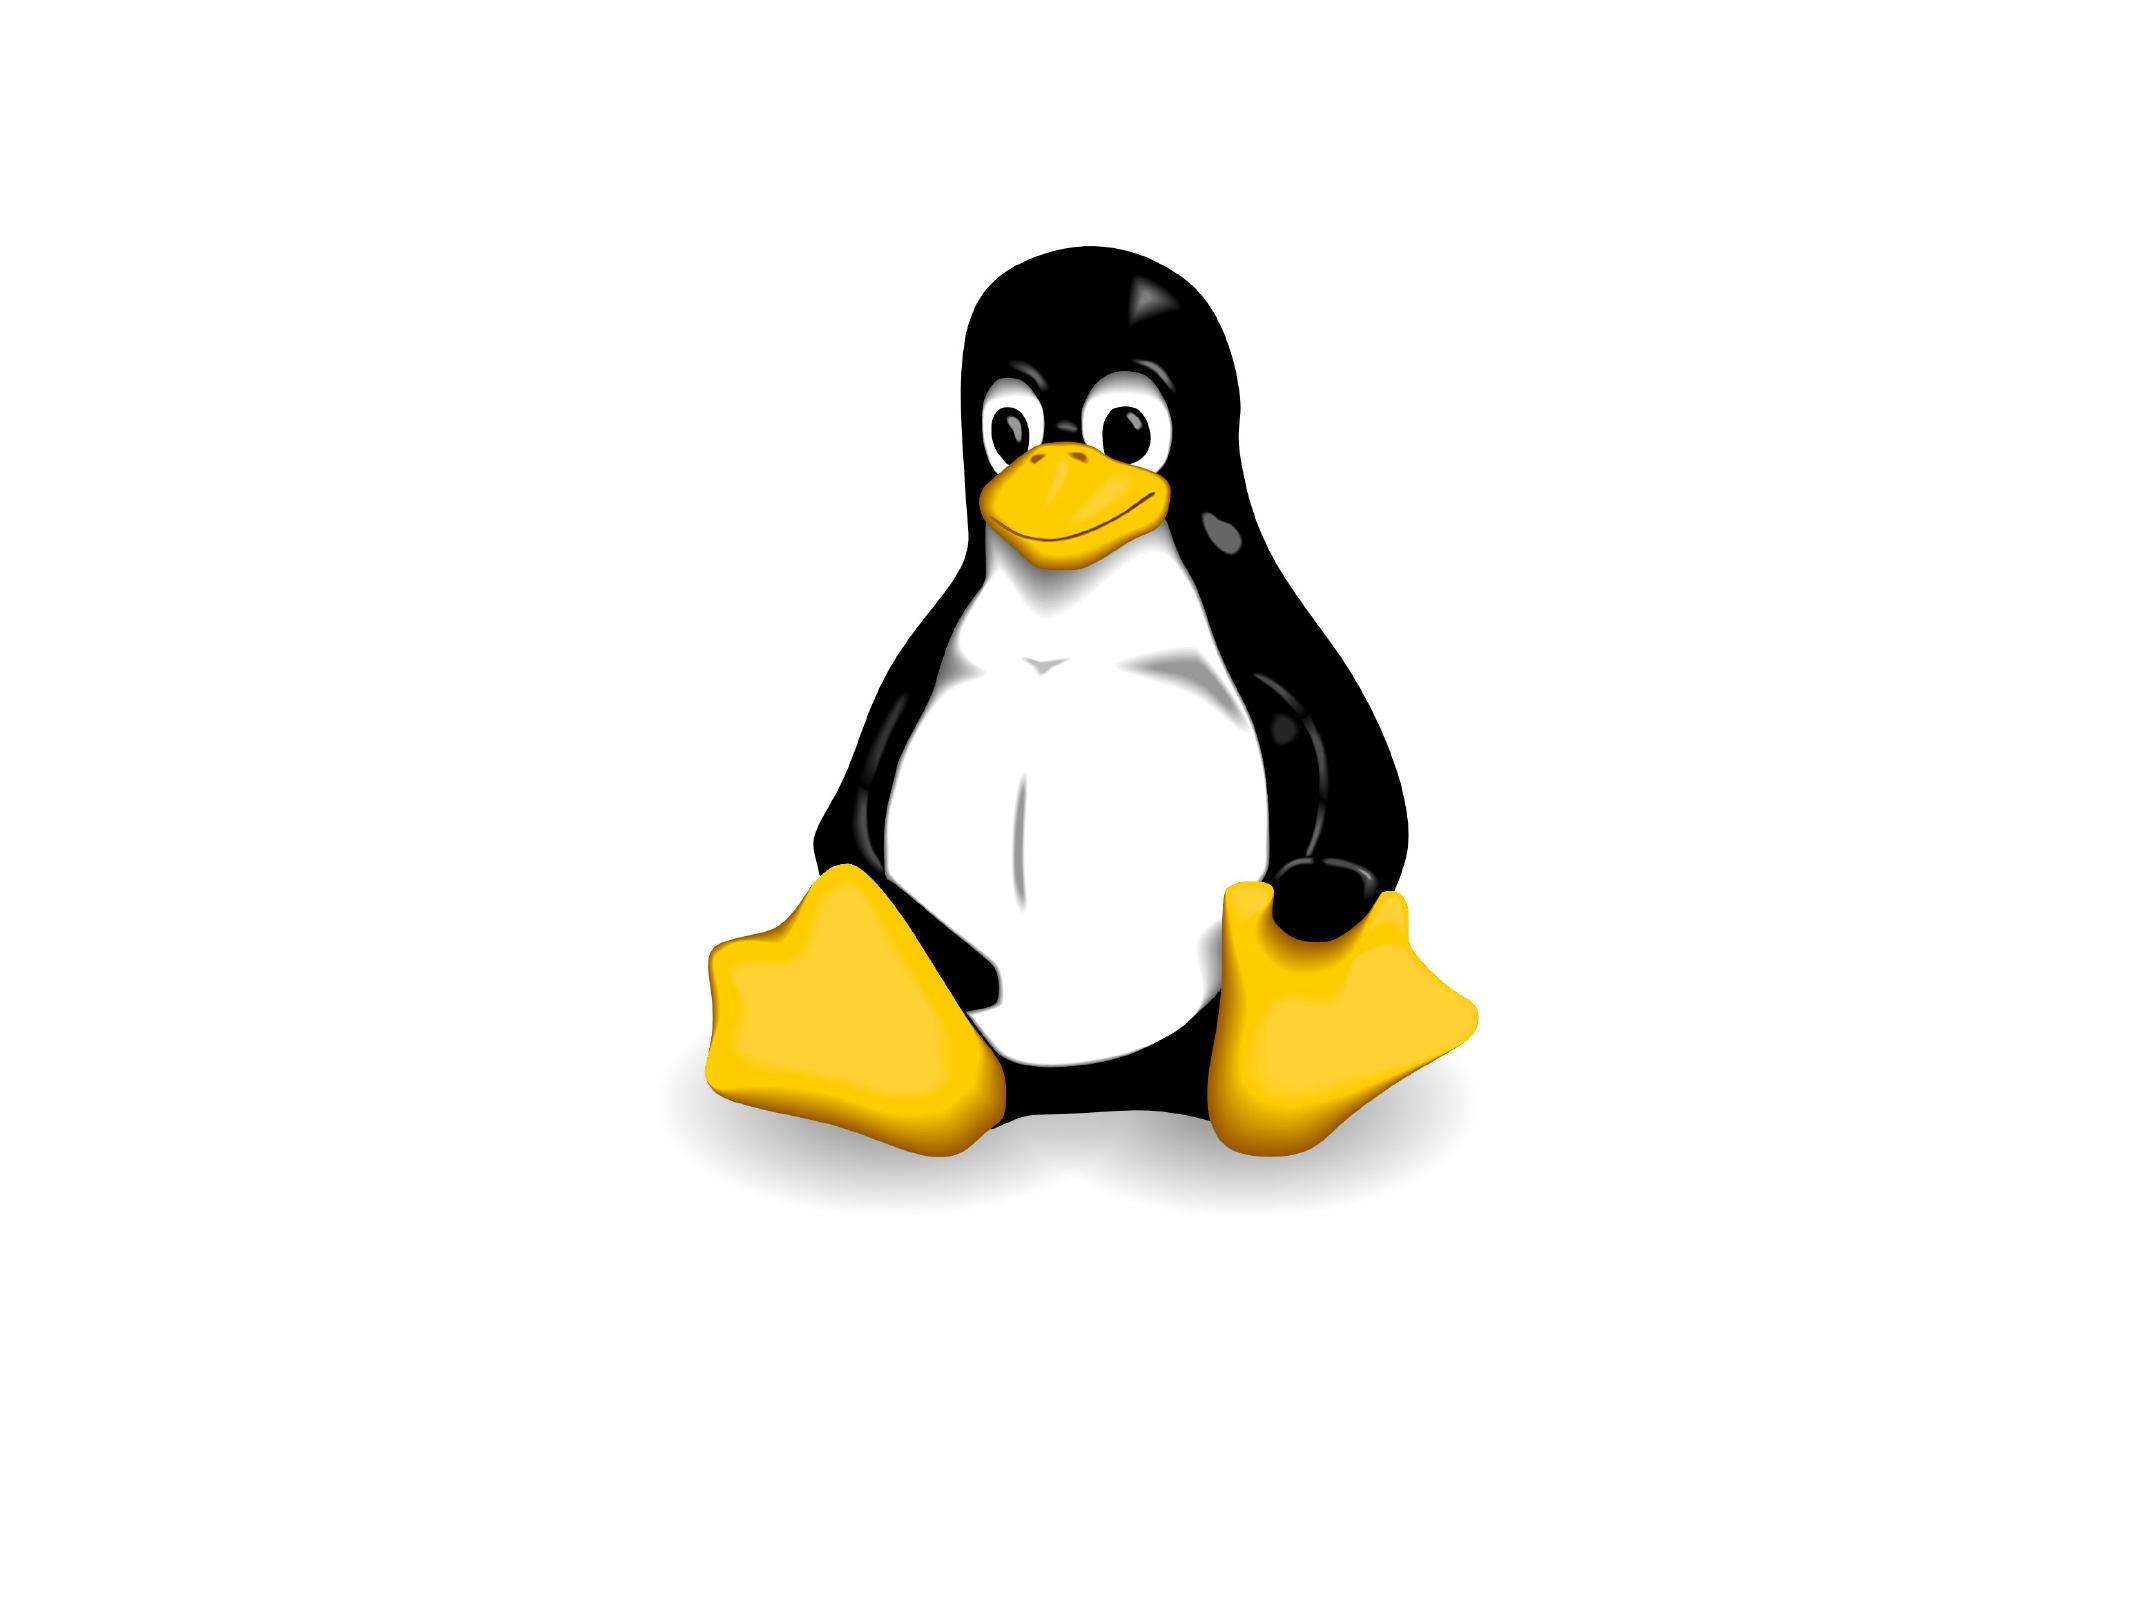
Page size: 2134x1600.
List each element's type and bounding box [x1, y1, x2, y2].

picture [654, 246, 1479, 1218]
